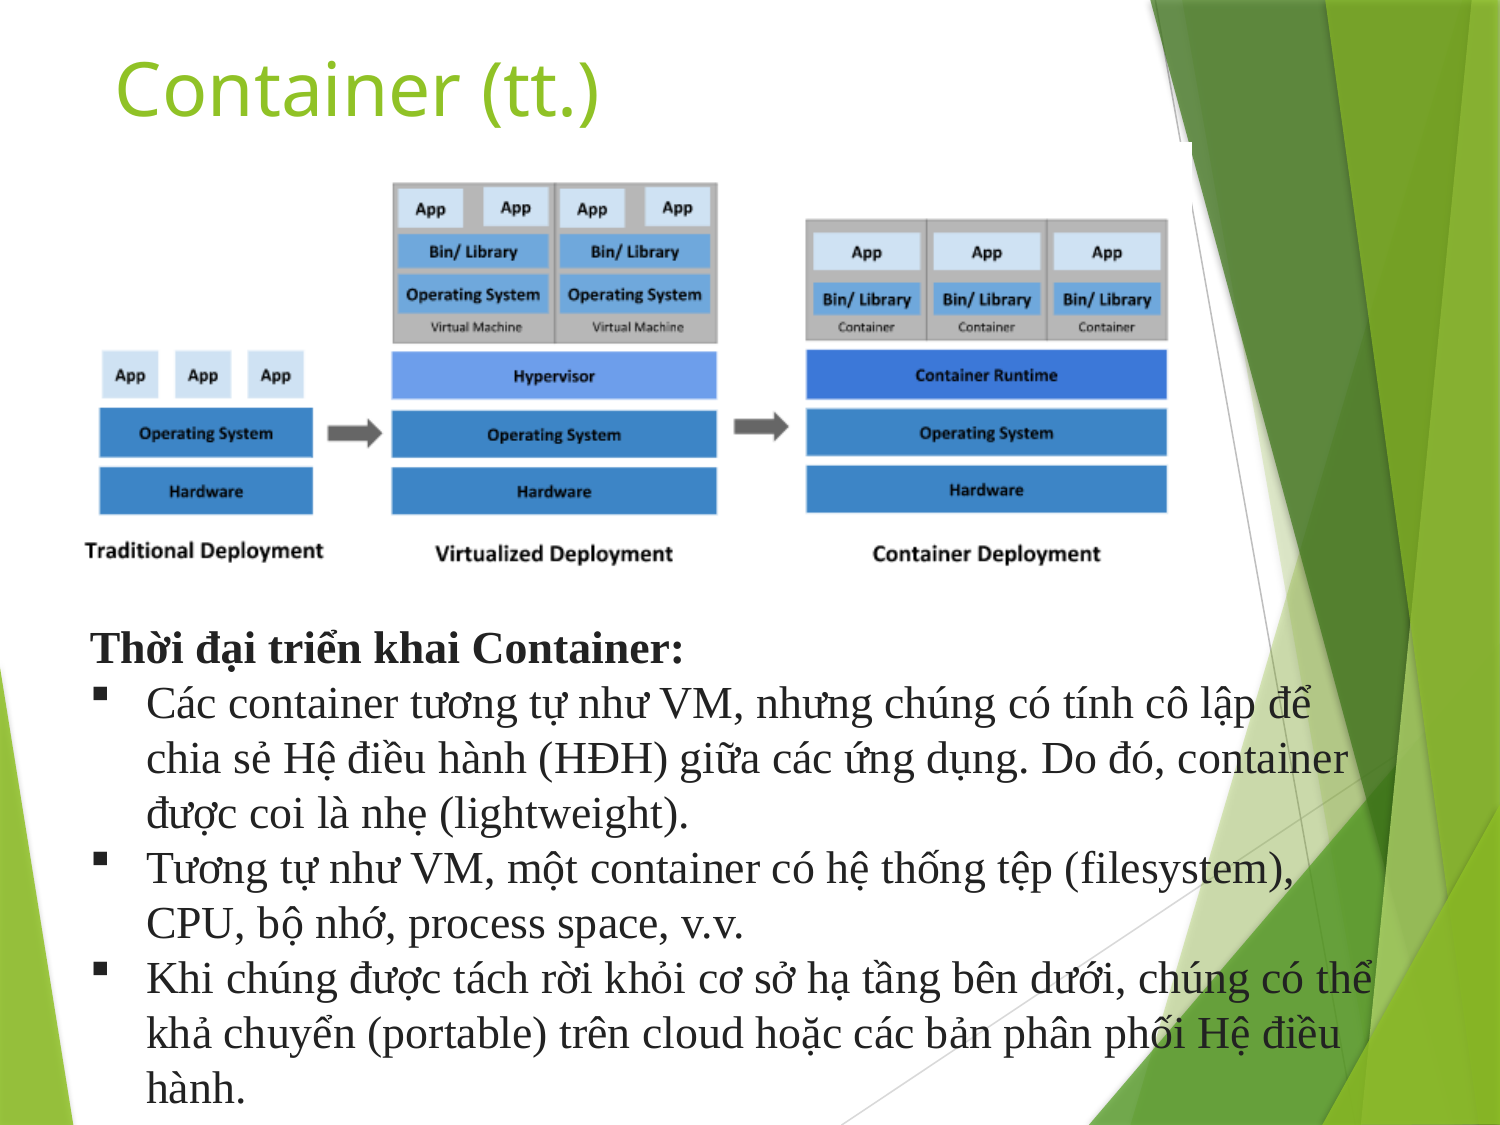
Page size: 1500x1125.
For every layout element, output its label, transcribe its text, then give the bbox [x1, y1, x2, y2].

title Container (tt.) [99, 34, 1142, 141]
text_box Thời đại triển khai Container: Các container tương tự như VM, nhưng chúng có tính cô lập để chia sẻ Hệ điều hành (HĐH) giữa các ứng dụng. Do đó, container được coi là nhẹ (lightweight). Tương tự như VM, một container có hệ thống tệp (filesystem), CPU, bộ nhớ, process space, v.v. Khi chúng được tách rời khỏi cơ sở hạ tầng bên dưới, chúng có thể khả chuyển (portable) trên cloud hoặc các bản phân phối Hệ điều hành. [75, 610, 1400, 1120]
picture [49, 141, 1193, 589]
